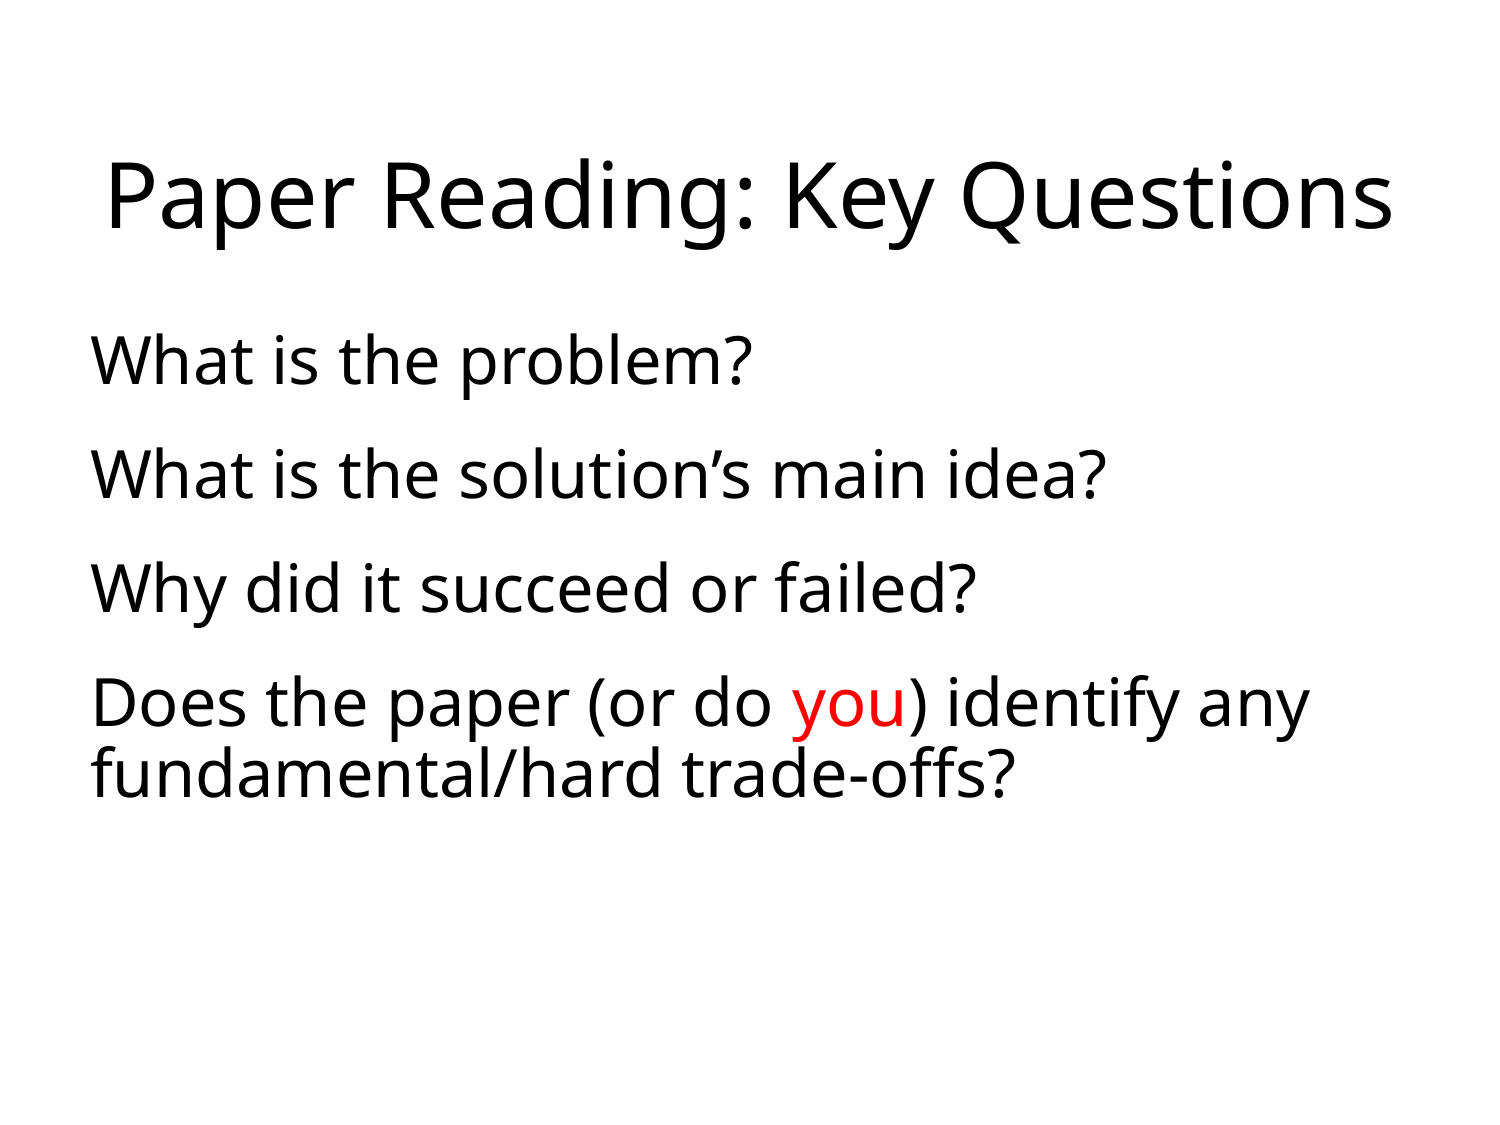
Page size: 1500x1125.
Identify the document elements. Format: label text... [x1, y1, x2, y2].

list What is the problem? What is the solution’s main idea? Why did it succeed or failed? Does the paper (or do you) identify any fundamental/hard trade-offs? [74, 319, 1426, 1013]
title Paper Reading: Key Questions [74, 97, 1426, 286]
